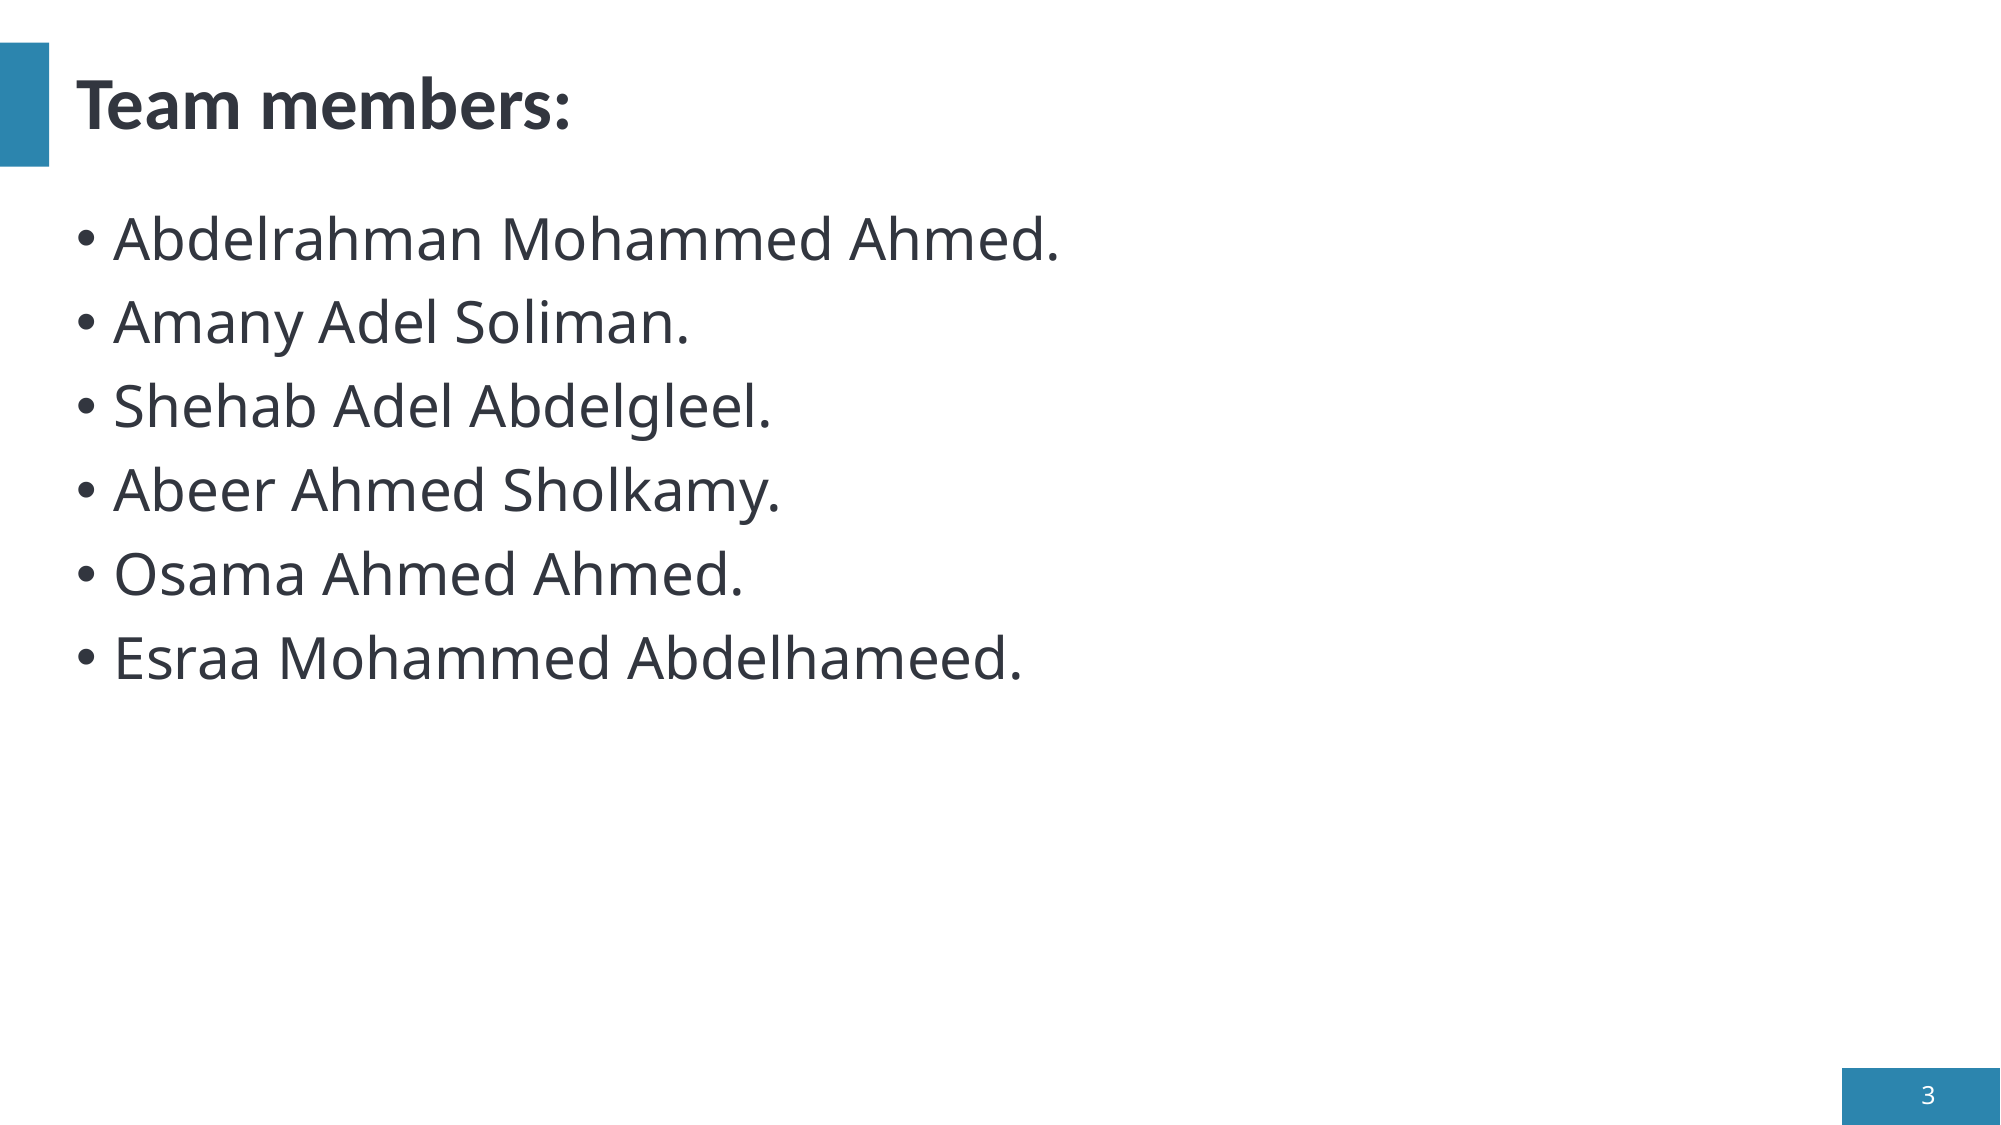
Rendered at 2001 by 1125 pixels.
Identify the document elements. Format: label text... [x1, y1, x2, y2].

list Abdelrahman Mohammed Ahmed. Amany Adel Soliman. Shehab Adel Abdelgleel. Abeer Ahmed Sholkamy. Osama Ahmed Ahmed. Esraa Mohammed Abdelhameed. [60, 202, 1951, 1014]
slide_number 3 [1889, 1079, 1951, 1114]
title Team members: [60, 42, 1951, 168]
